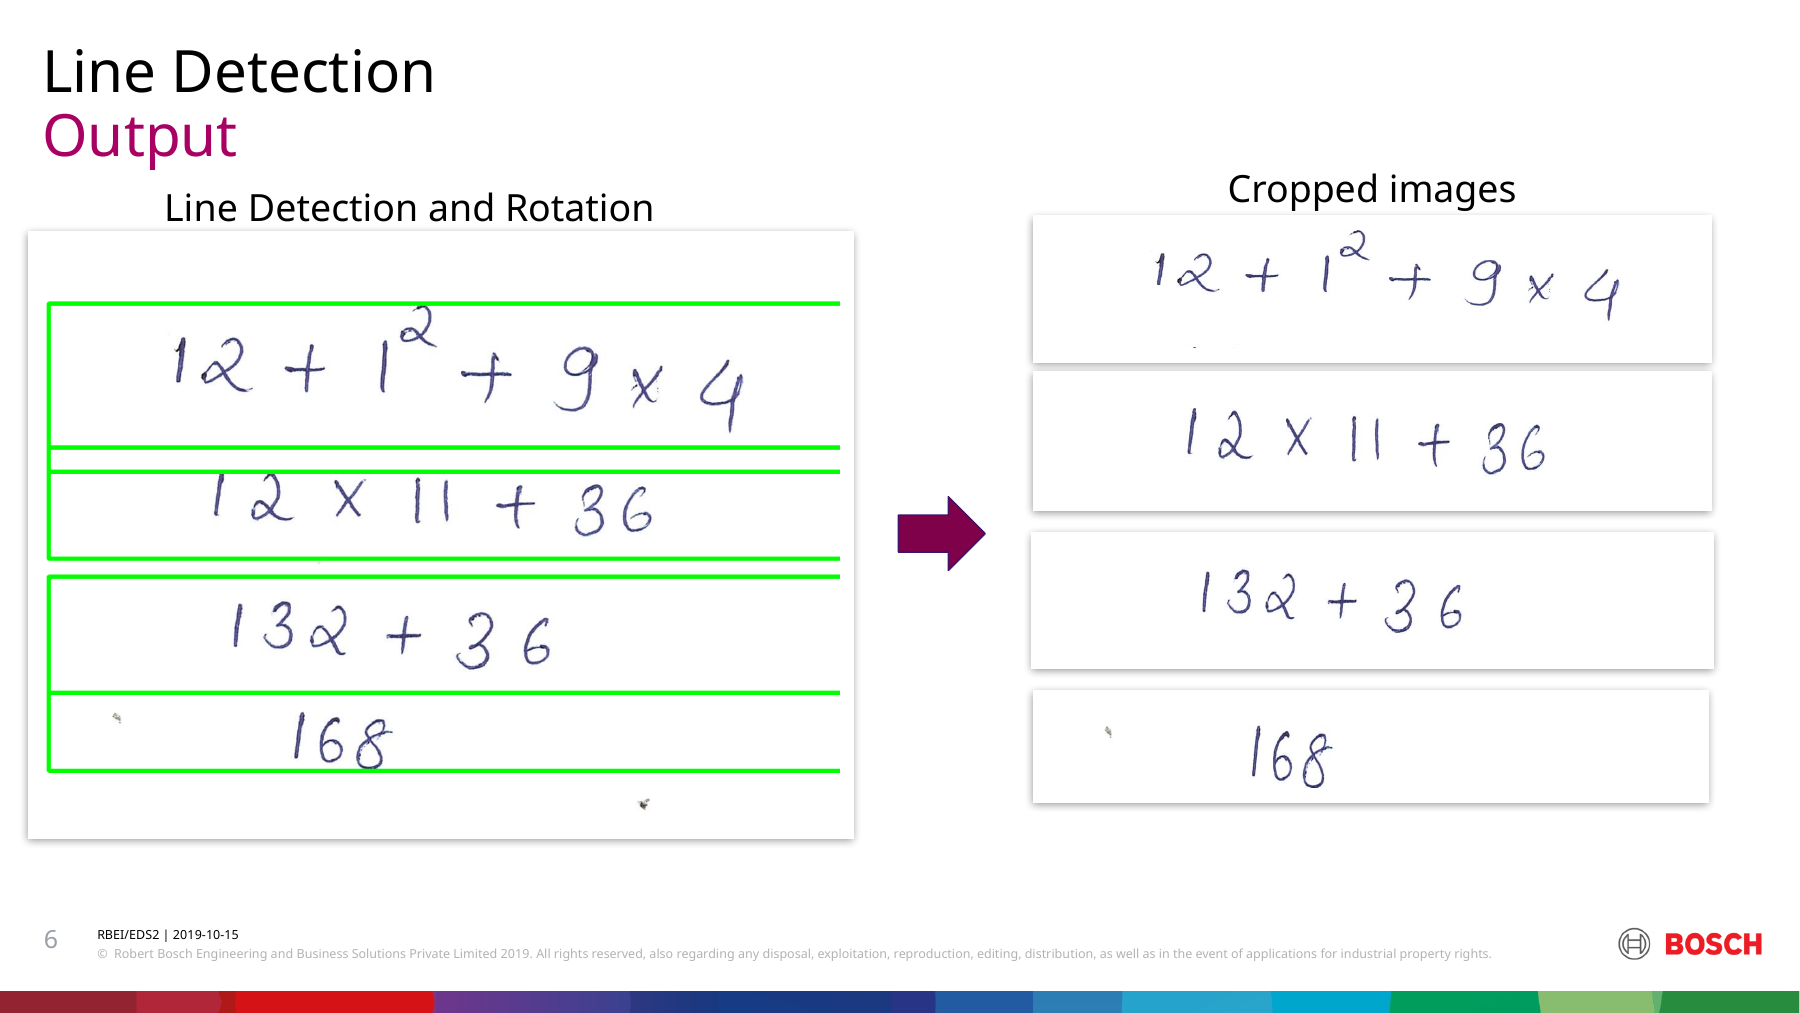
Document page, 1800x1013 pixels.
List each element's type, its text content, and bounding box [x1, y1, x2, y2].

text_box Line Detection and Rotation [164, 181, 840, 226]
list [1047, 229, 1697, 348]
picture [1047, 385, 1697, 497]
picture [1045, 546, 1699, 655]
picture [1047, 704, 1695, 789]
picture [0, 905, 1272, 1013]
picture [1390, 896, 1800, 1013]
list Line Detection [42, 42, 1757, 106]
slide_number 6 [43, 923, 92, 991]
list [42, 245, 840, 825]
title Output [42, 106, 1757, 171]
text_box Cropped images [1212, 171, 1532, 217]
text_box [898, 496, 986, 571]
